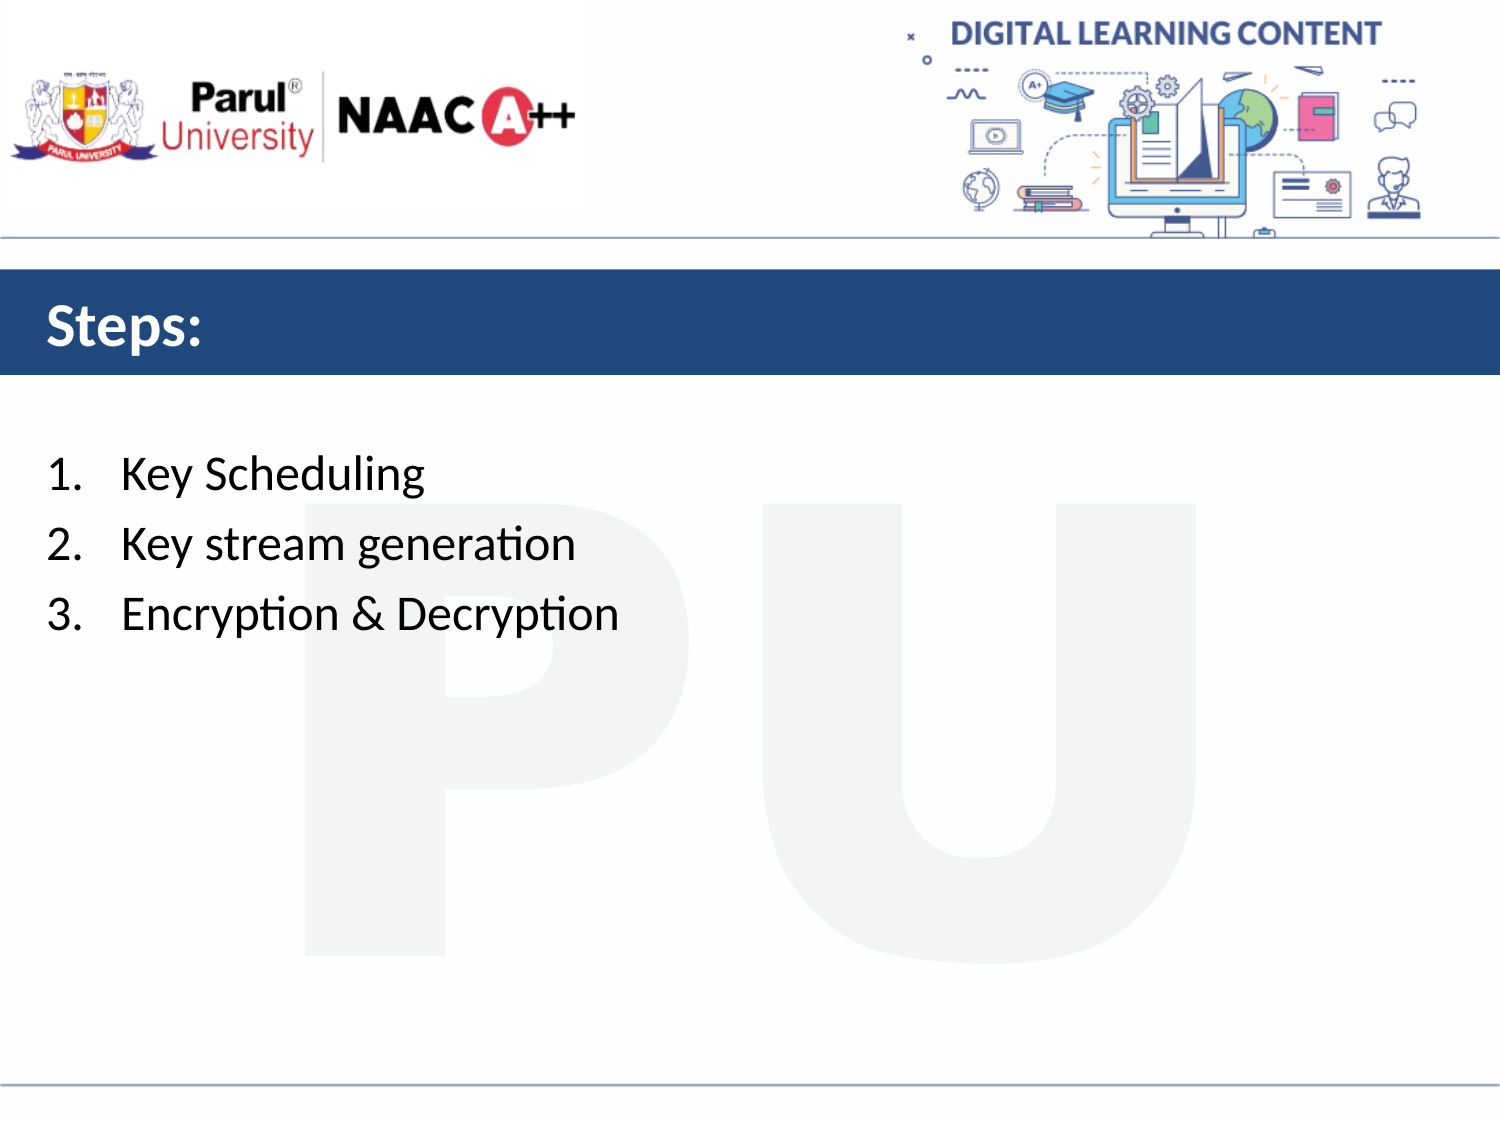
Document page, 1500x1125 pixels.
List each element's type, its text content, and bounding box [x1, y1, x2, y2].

picture [0, 0, 1500, 269]
text_box [0, 269, 1500, 375]
picture [0, 375, 1500, 1118]
text_box Steps: [31, 276, 1469, 368]
text_box Key Scheduling Key stream generation Encryption & Decryption [31, 375, 1447, 718]
